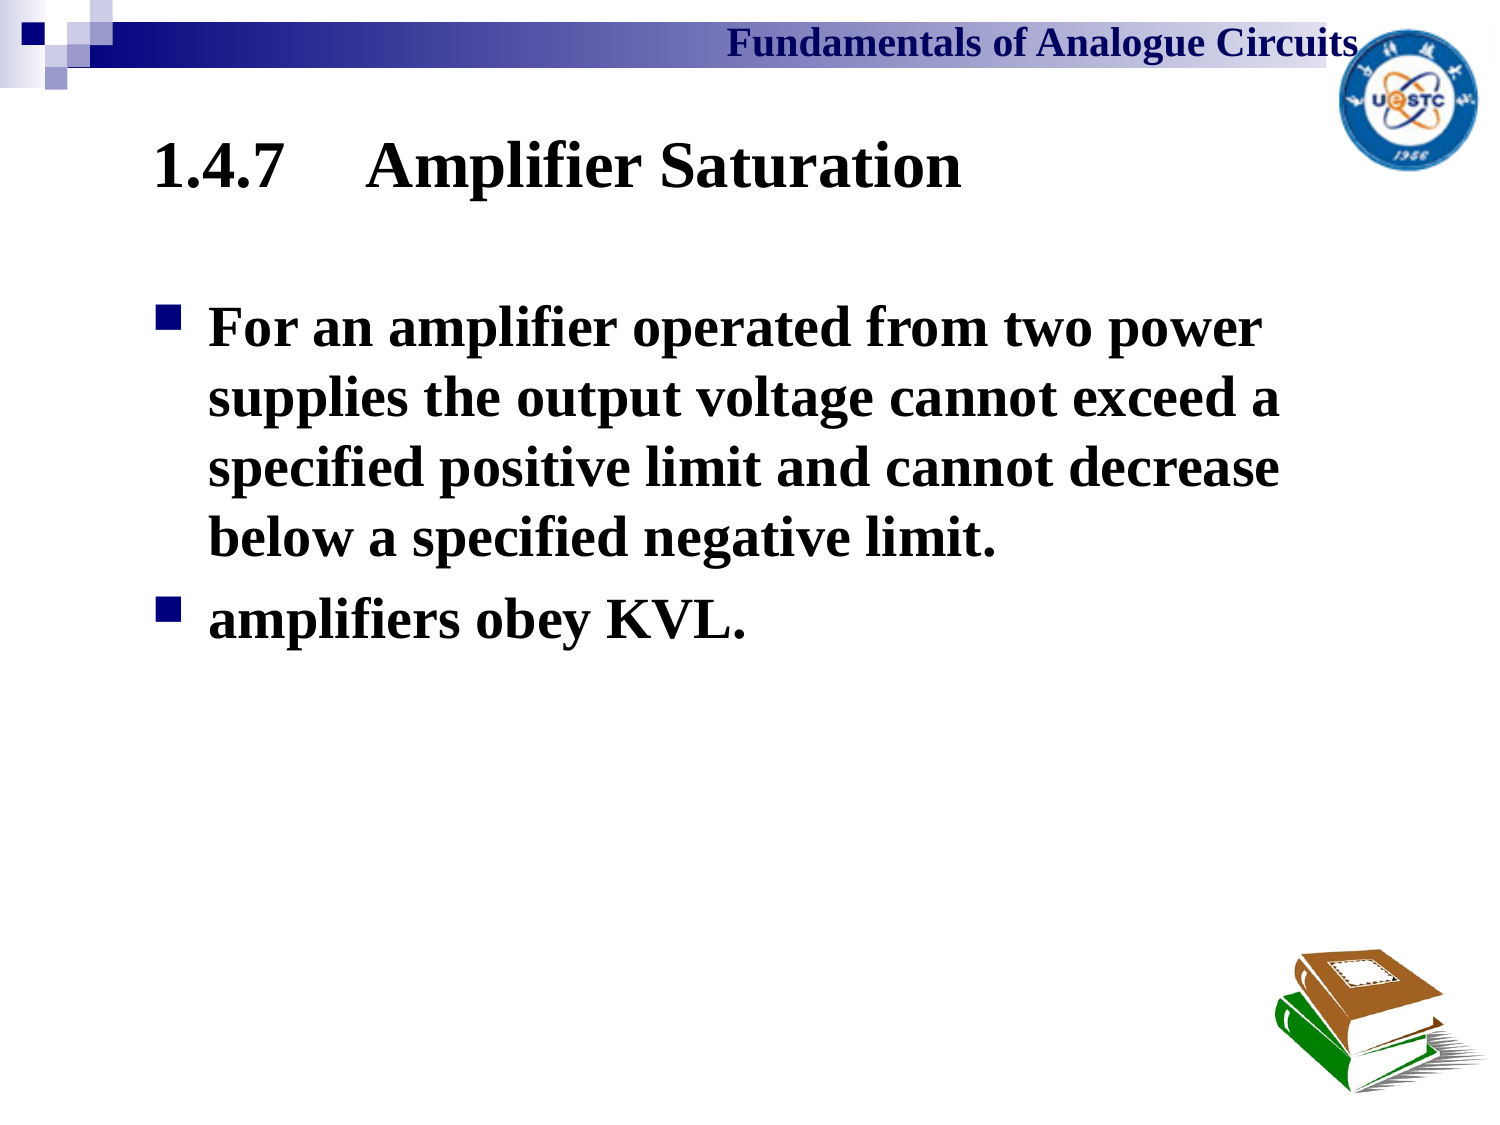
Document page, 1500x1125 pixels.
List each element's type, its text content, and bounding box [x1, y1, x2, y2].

text_box Fundamentals of Analogue Circuits [723, 12, 1326, 67]
text_box For an amplifier operated from two power supplies the output voltage cannot exceed a specified positive limit and cannot decrease below a specified negative limit. amplifiers obey KVL. [137, 281, 1450, 688]
text_box 1.4.7 Amplifier Saturation [137, 113, 1388, 229]
picture [1274, 949, 1488, 1093]
picture [1326, 4, 1493, 183]
